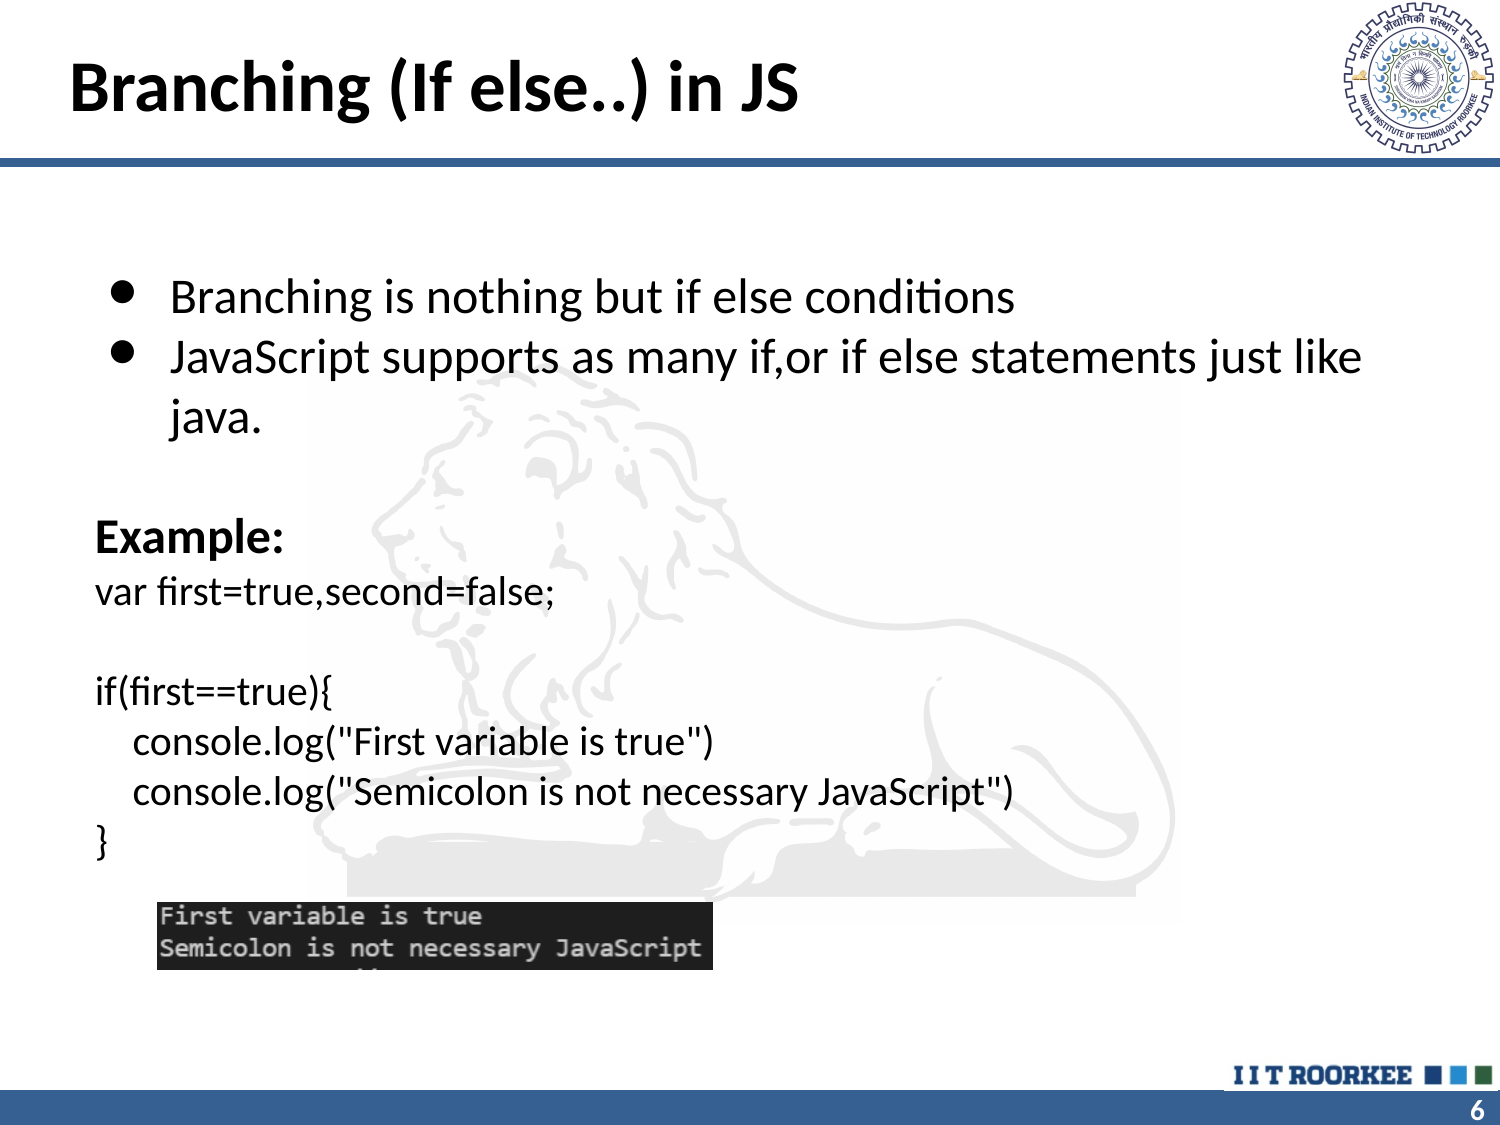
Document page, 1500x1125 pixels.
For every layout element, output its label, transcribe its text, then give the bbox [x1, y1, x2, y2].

title Branching (If else..) in JS [54, 0, 1210, 185]
picture [1224, 1057, 1498, 1091]
text_box Branching is nothing but if else conditions JavaScript supports as many if,or if else statements just like java. Example: var first=true,second=false; if(first==true){ console.log("First variable is true") console.log("Semicolon is not necessary JavaScript") } [83, 252, 1390, 1025]
picture [1339, 0, 1500, 158]
picture [157, 901, 713, 971]
